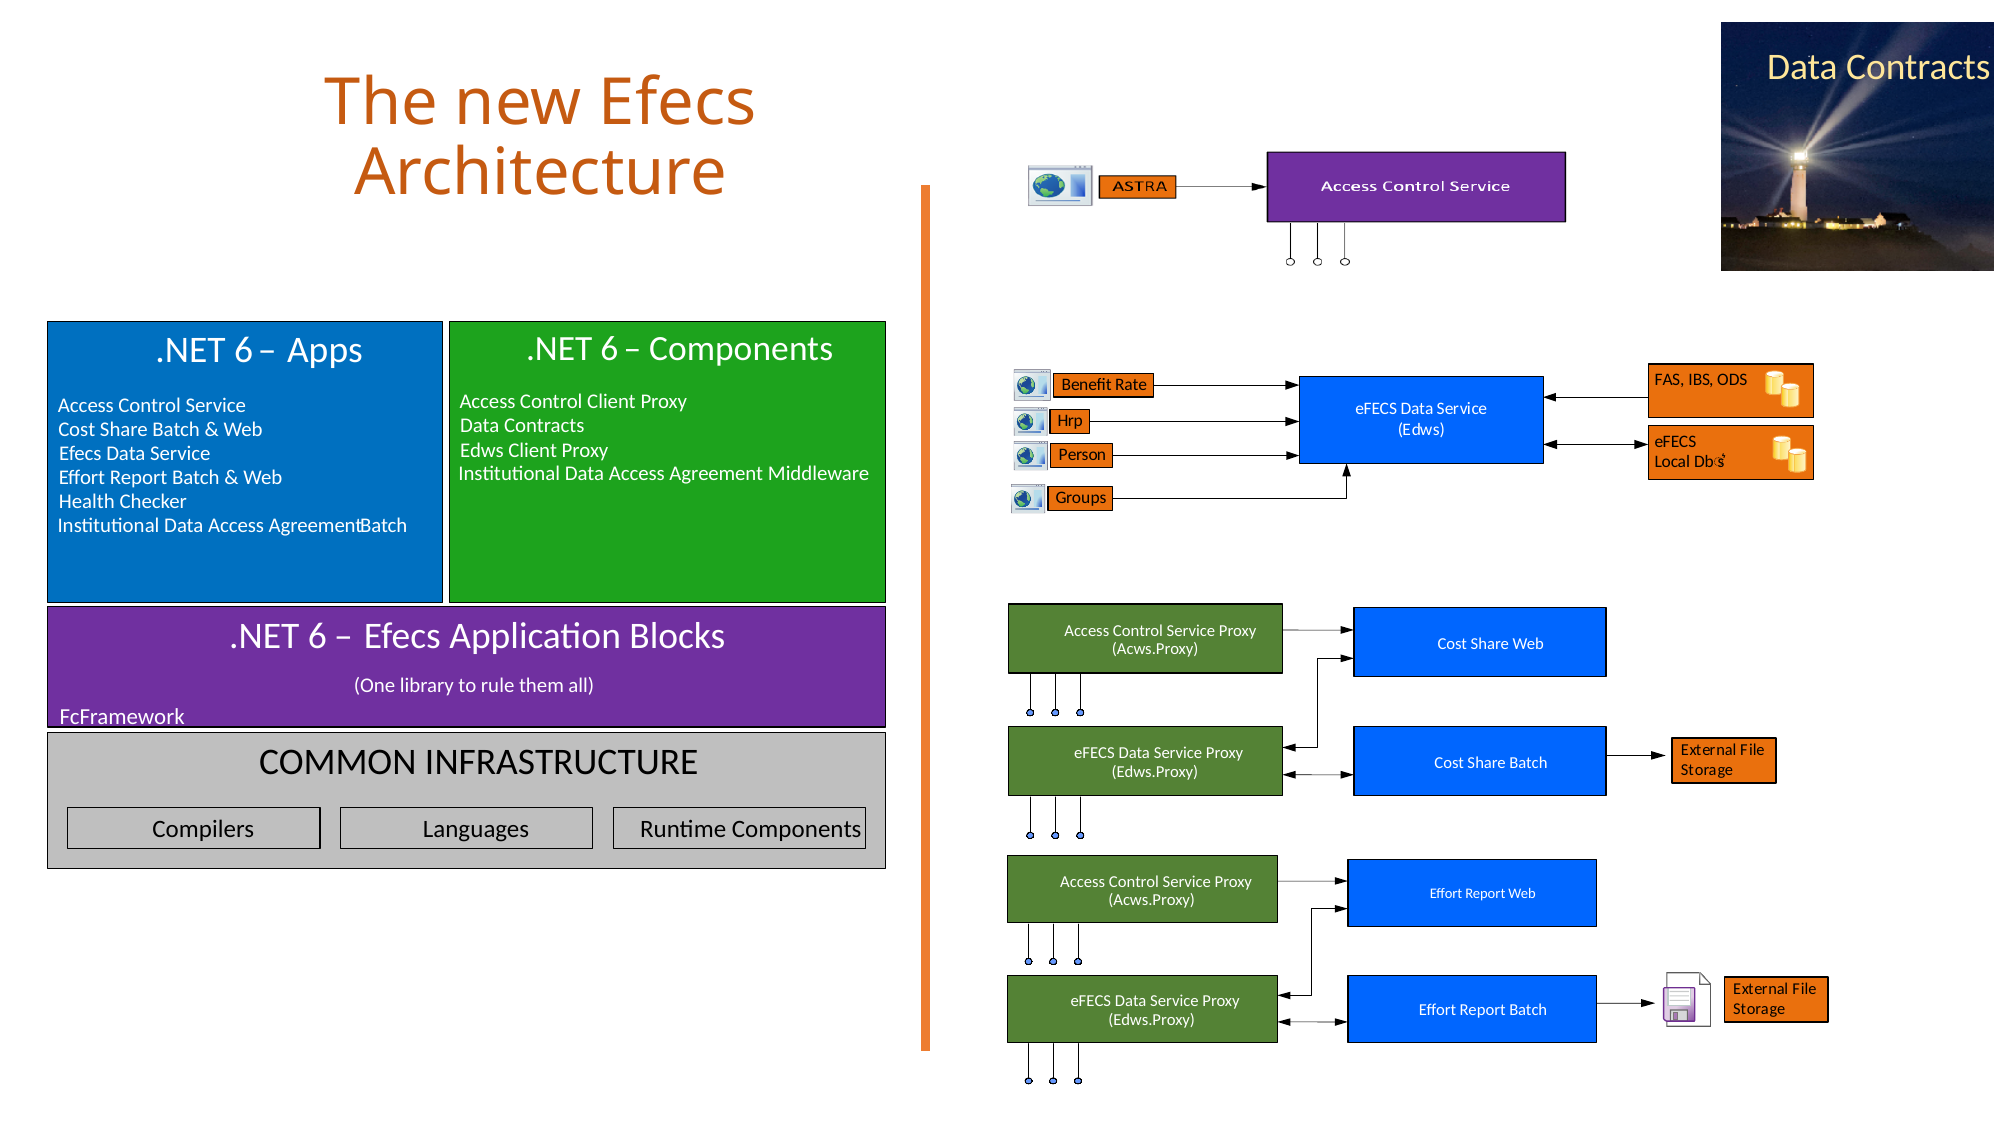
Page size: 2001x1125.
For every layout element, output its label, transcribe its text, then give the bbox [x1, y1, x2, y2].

picture [1001, 137, 1572, 276]
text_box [1721, 22, 2000, 271]
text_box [1006, 853, 1830, 1086]
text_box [1006, 601, 1794, 841]
picture [1008, 361, 1816, 519]
title The new Efecs Architecture [137, 59, 945, 218]
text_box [40, 313, 887, 870]
